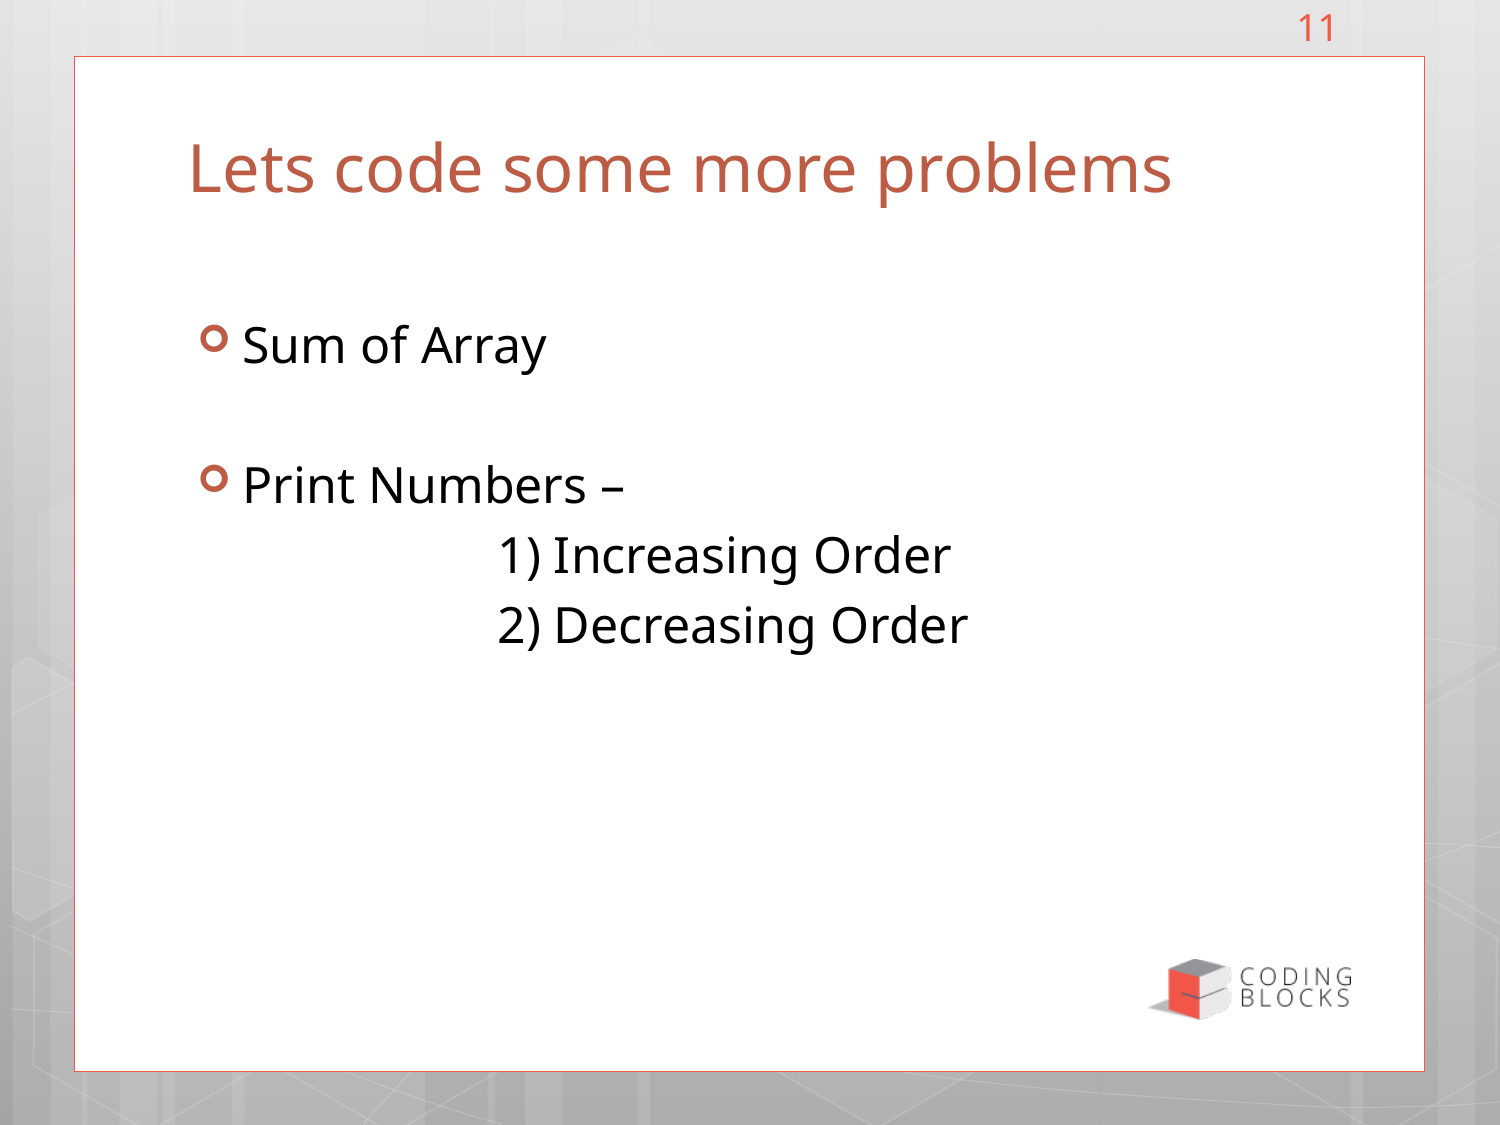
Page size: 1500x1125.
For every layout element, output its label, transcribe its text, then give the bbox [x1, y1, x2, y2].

title Lets code some more problems [172, 118, 1352, 213]
picture [1146, 959, 1351, 1021]
slide_number 11 [1281, 0, 1500, 37]
list Sum of Array Print Numbers – 1) Increasing Order 2) Decreasing Order [171, 236, 1351, 957]
